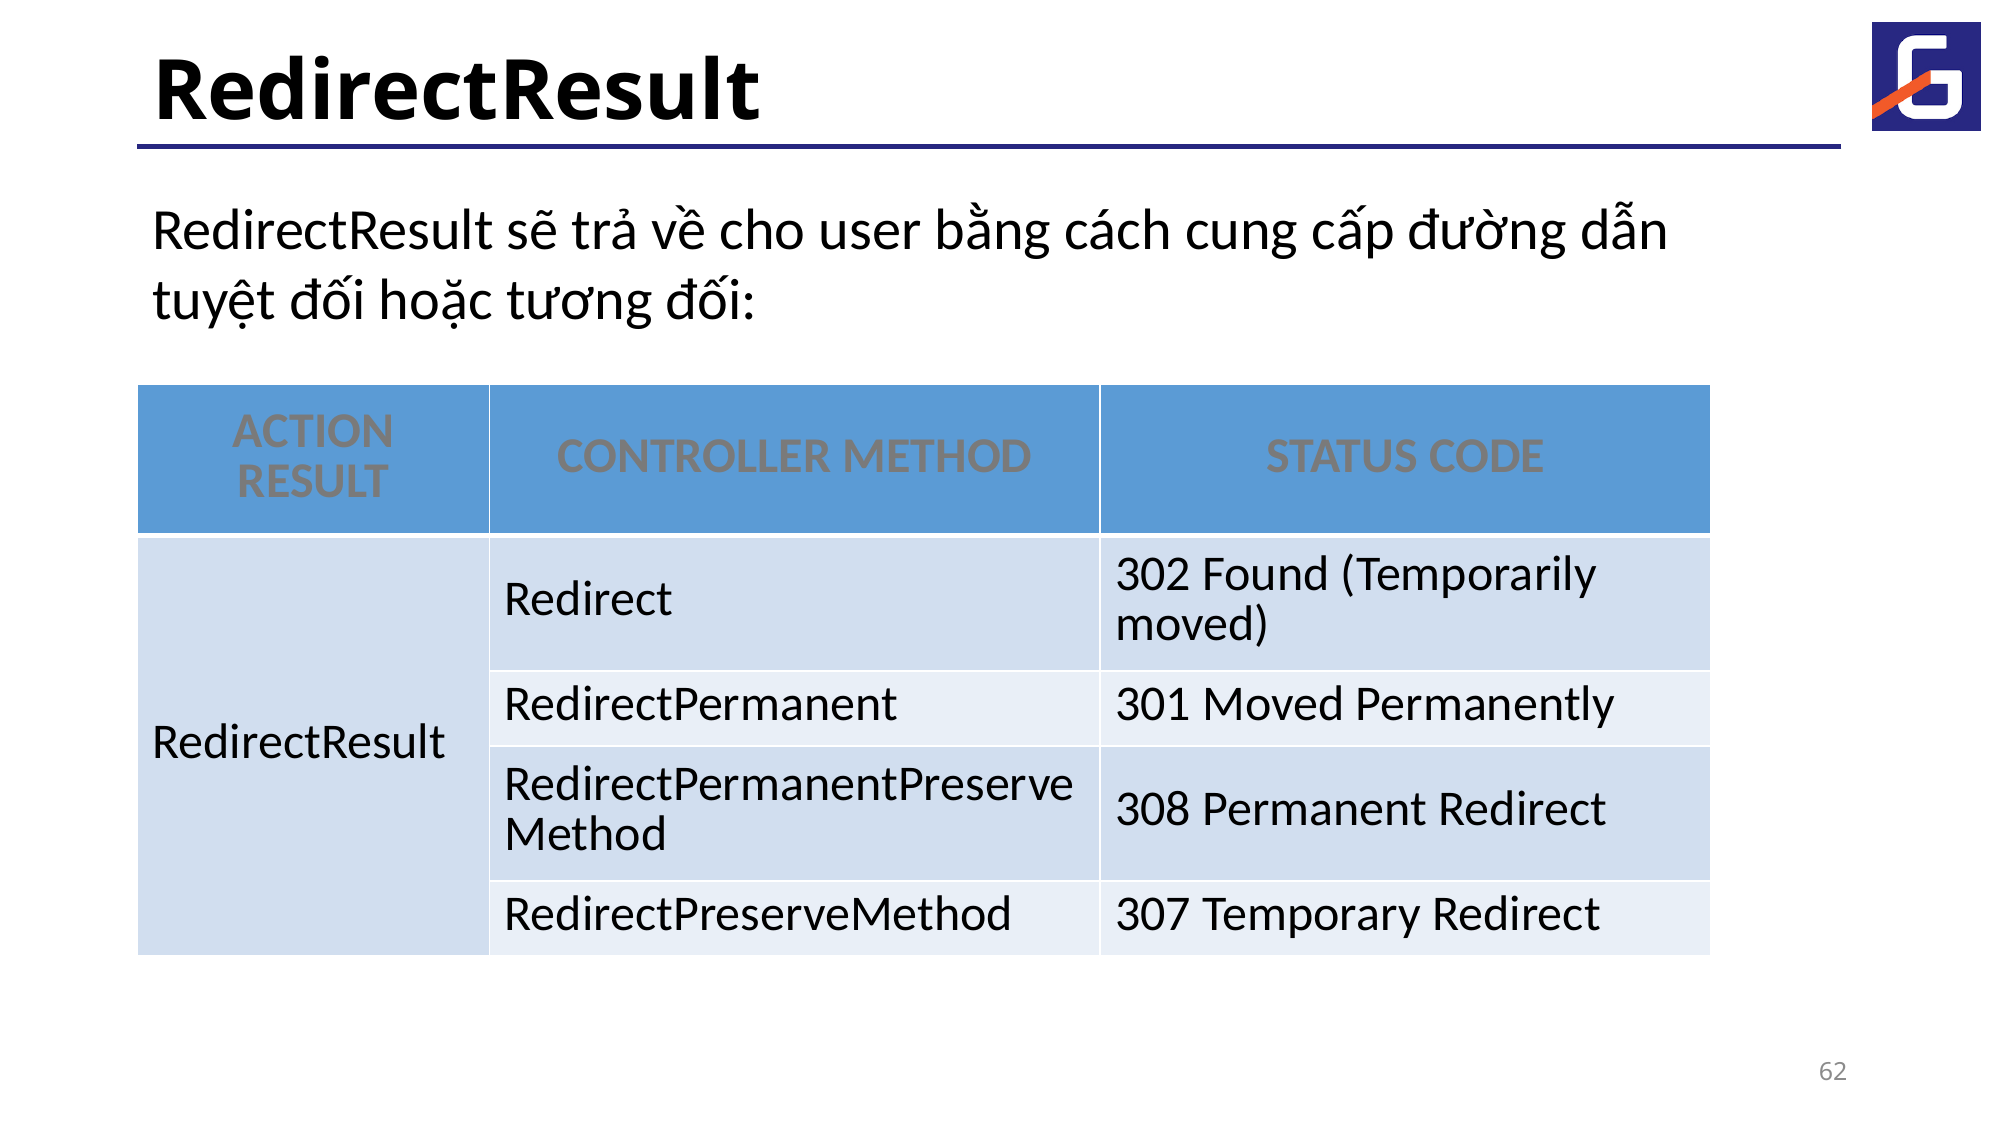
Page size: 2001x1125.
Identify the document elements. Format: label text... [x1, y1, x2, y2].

table_cell 302 Found (Temporarily moved) [1101, 538, 1710, 670]
slide_number 62 [1412, 1042, 1863, 1103]
picture [1872, 22, 1981, 131]
table_cell 301 Moved Permanently [1101, 672, 1710, 745]
table_cell RedirectPermanentPreserveMethod [490, 747, 1099, 880]
title RedirectResult [137, 26, 1863, 160]
table_cell RedirectPreserveMethod [490, 882, 1099, 955]
list [137, 339, 1816, 515]
text_box RedirectResult sẽ trả về cho user bằng cách cung cấp đường dẫn tuyệt đối hoặc tương đối: [137, 183, 1816, 339]
table_cell RedirectResult [138, 538, 489, 955]
table_header STATUS CODE [1101, 385, 1710, 533]
table_cell 308 Permanent Redirect [1101, 747, 1710, 880]
table_header CONTROLLER METHOD [490, 385, 1099, 533]
table_cell RedirectPermanent [490, 672, 1099, 745]
table_header ACTION RESULT [138, 385, 489, 533]
table_cell 307 Temporary Redirect [1101, 882, 1710, 955]
table_cell Redirect [490, 538, 1099, 670]
